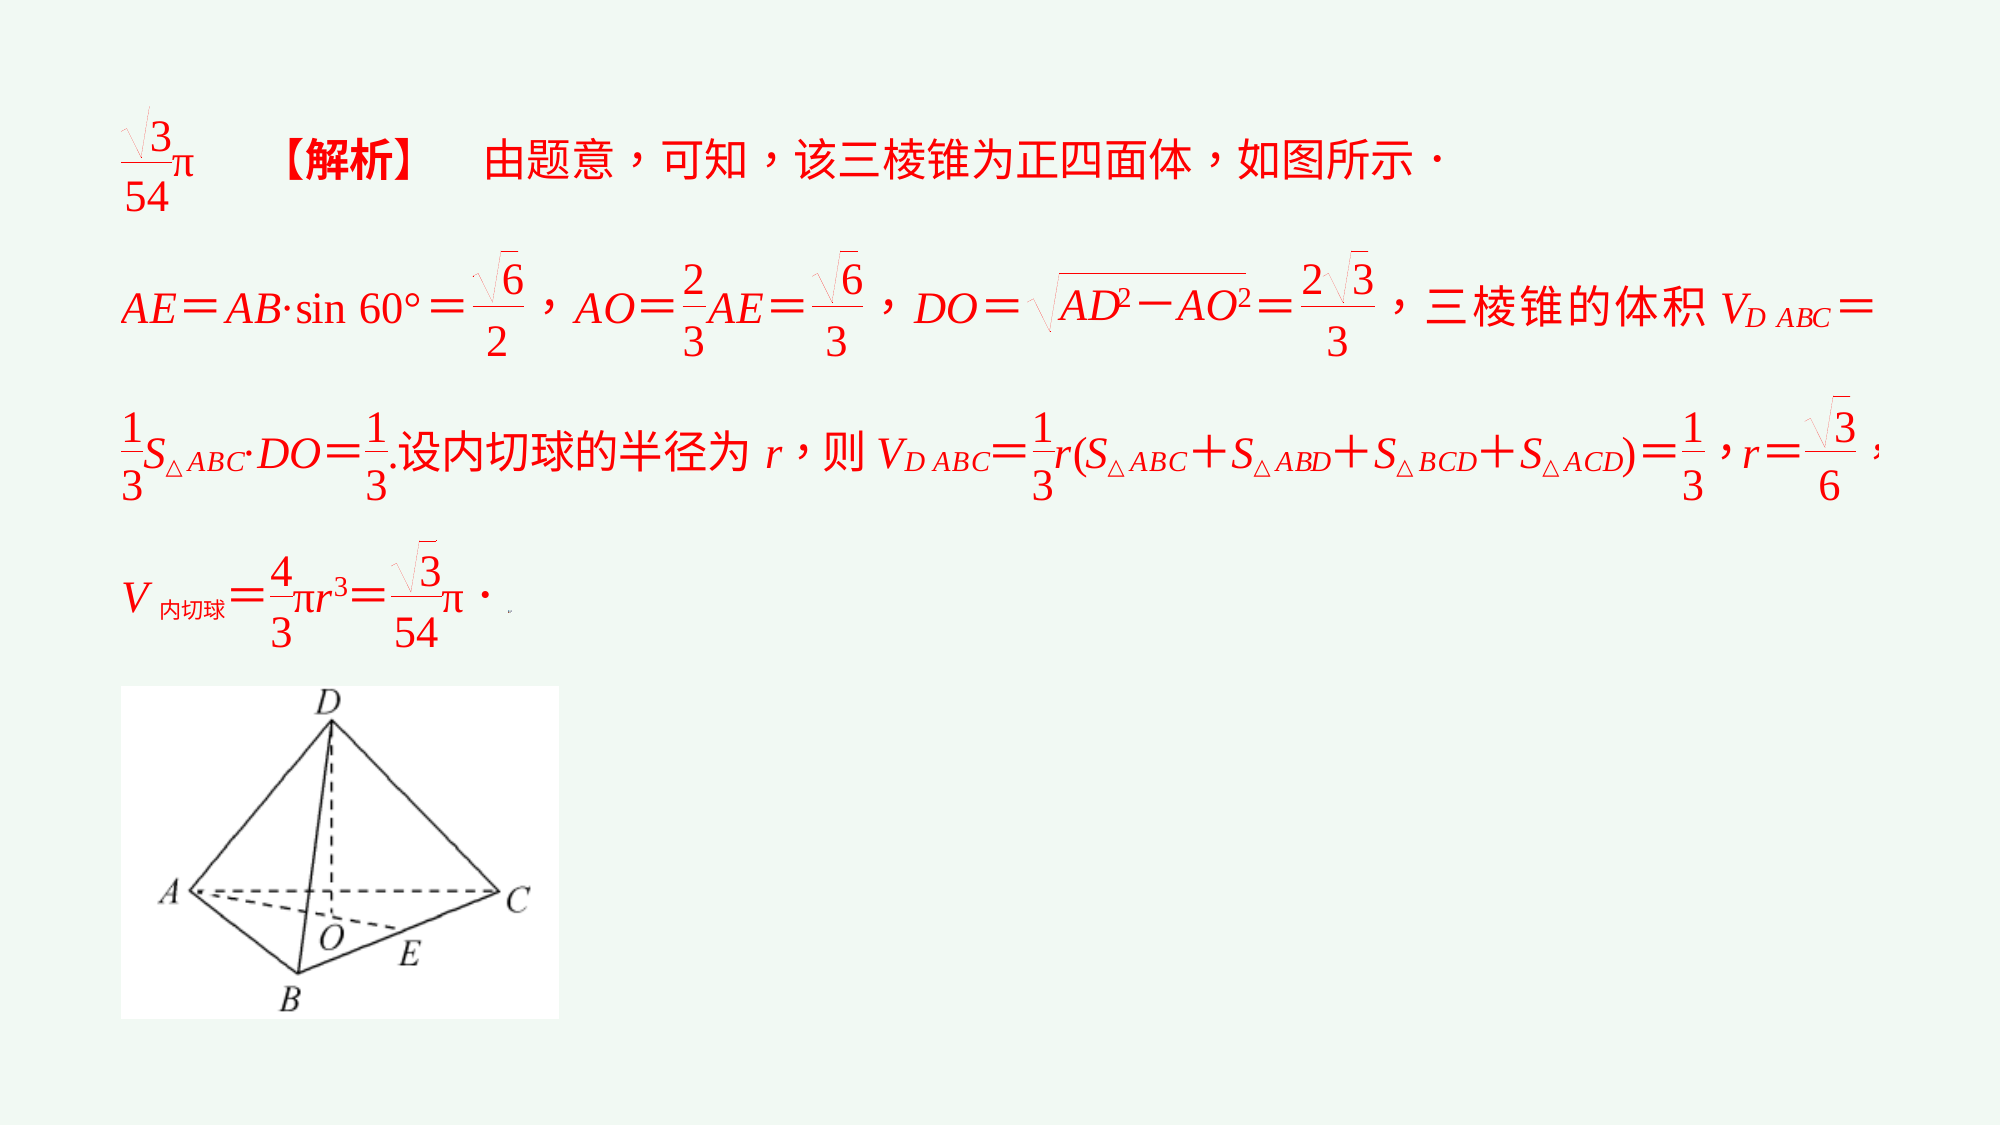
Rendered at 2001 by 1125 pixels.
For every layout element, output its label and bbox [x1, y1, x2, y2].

text_box [121, 105, 1879, 1019]
